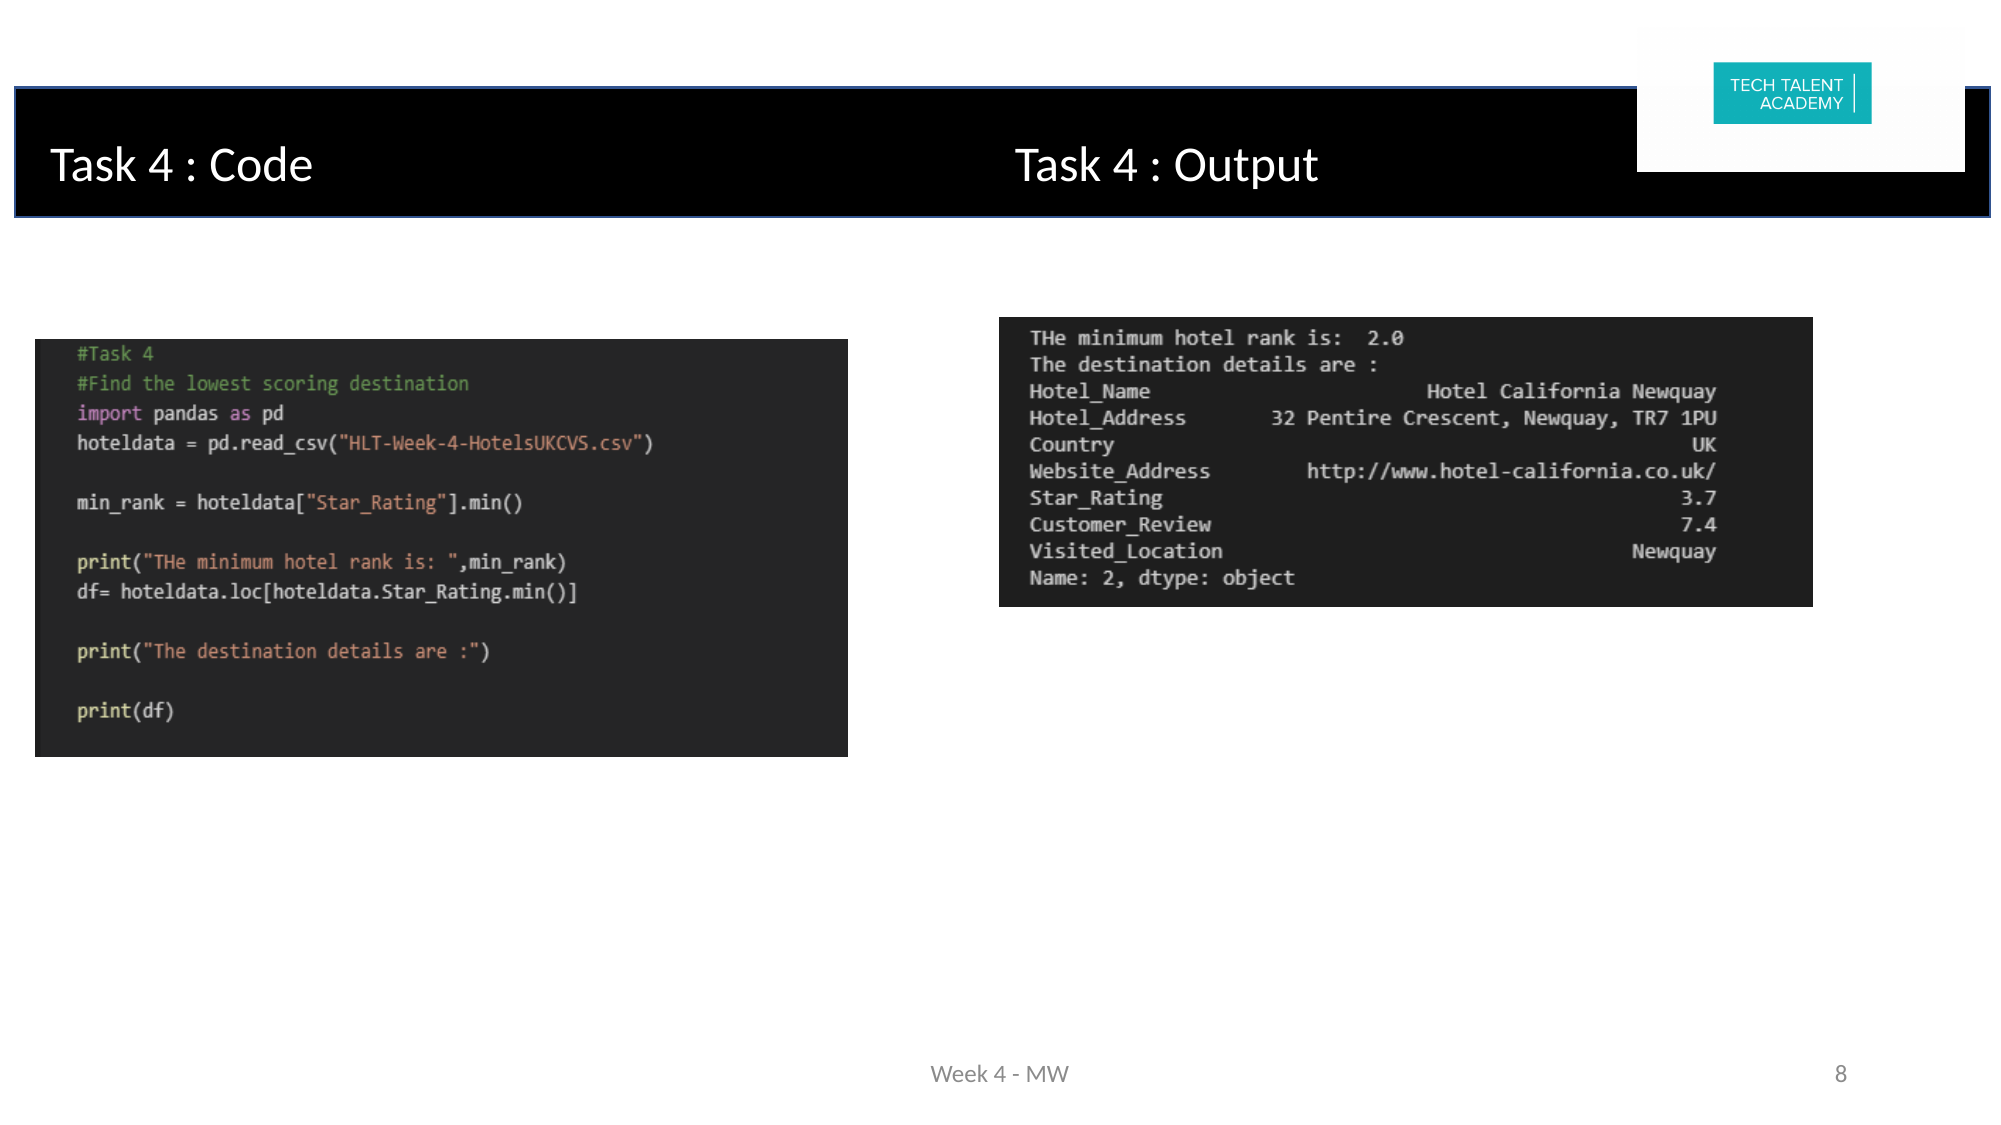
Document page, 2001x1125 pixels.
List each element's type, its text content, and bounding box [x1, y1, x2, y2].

slide_number 8 [1412, 1042, 1863, 1103]
picture [35, 339, 848, 757]
picture [999, 317, 1813, 608]
text_box Task 4 : Code [35, 123, 816, 199]
text_box Task 4 : Output [999, 123, 1781, 199]
picture [1637, 27, 1965, 172]
text_box [14, 86, 1991, 218]
footer Week 4 - MW [662, 1042, 1338, 1103]
